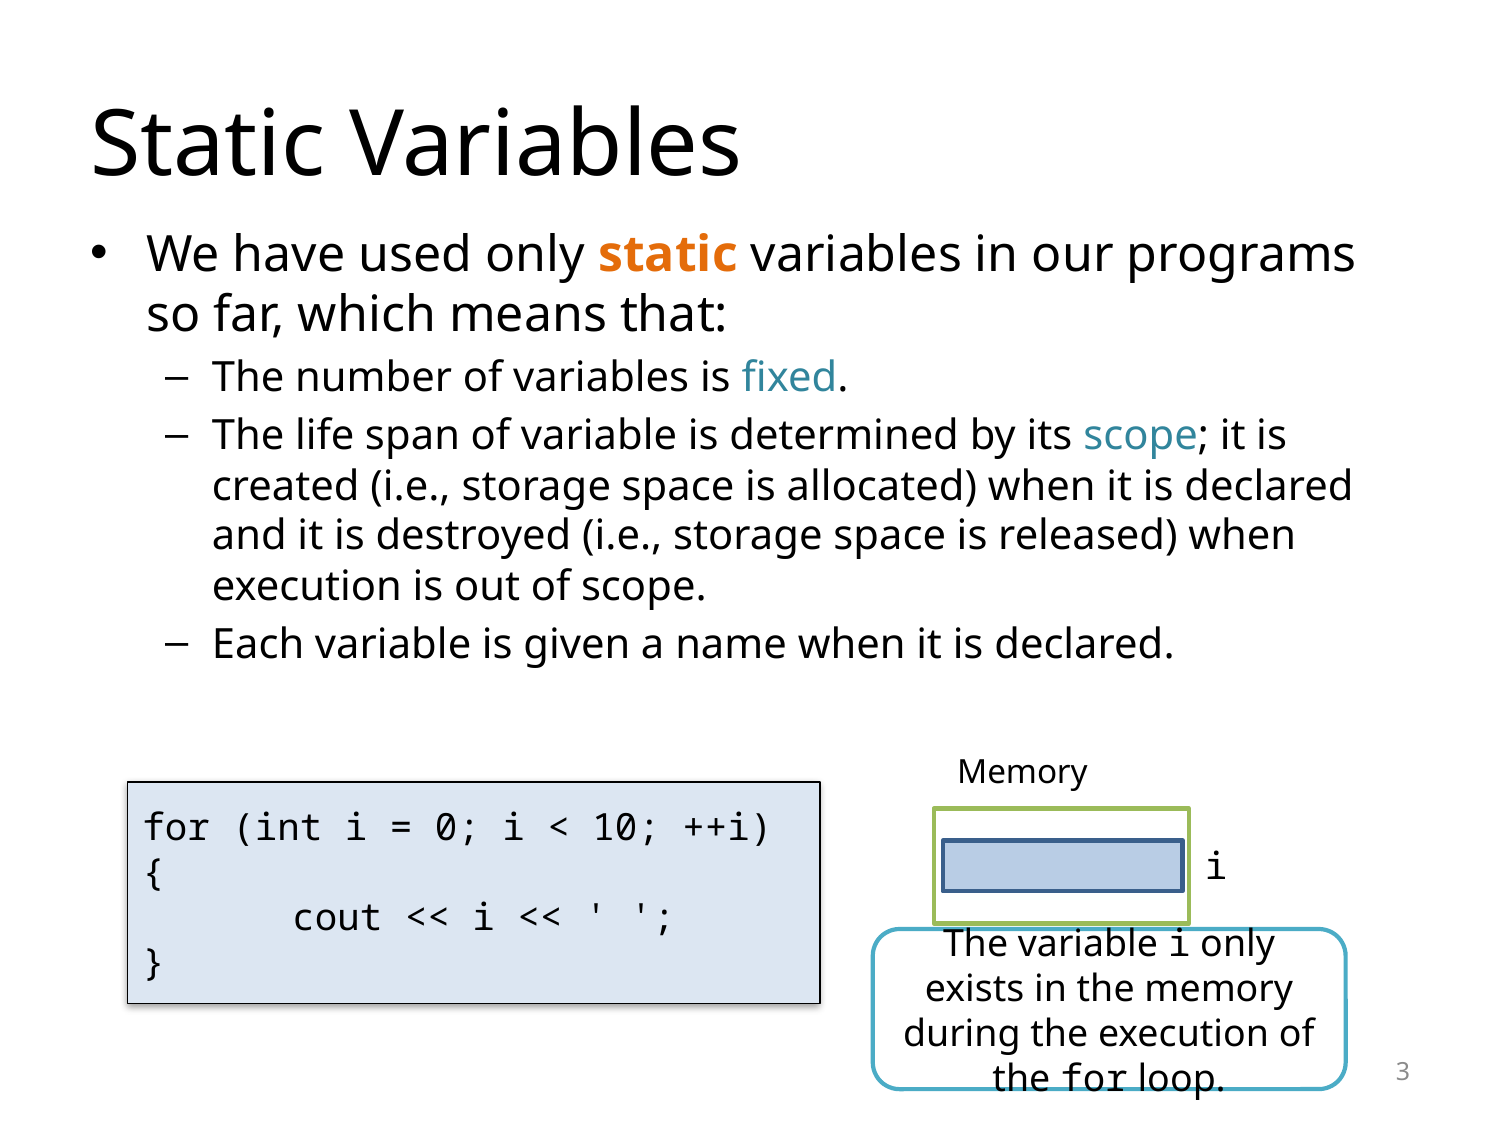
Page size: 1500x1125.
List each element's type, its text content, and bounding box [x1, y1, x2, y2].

list We have used only static variables in our programs so far, which means that: The number of variables is fixed. The life span of variable is determined by its scope; it is created (i.e., storage space is allocated) when it is declared and it is destroyed (i.e., storage space is released) when execution is out of scope. Each variable is given a name when it is declared. [75, 214, 1425, 1005]
text_box The variable i only exists in the memory during the execution of the for loop. [870, 926, 1348, 1092]
text_box for (int i = 0; i < 10; ++i) { cout << i << ' '; } [127, 781, 821, 1004]
slide_number 3 [1074, 1042, 1425, 1103]
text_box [926, 742, 1242, 924]
title Static Variables [75, 45, 1425, 214]
